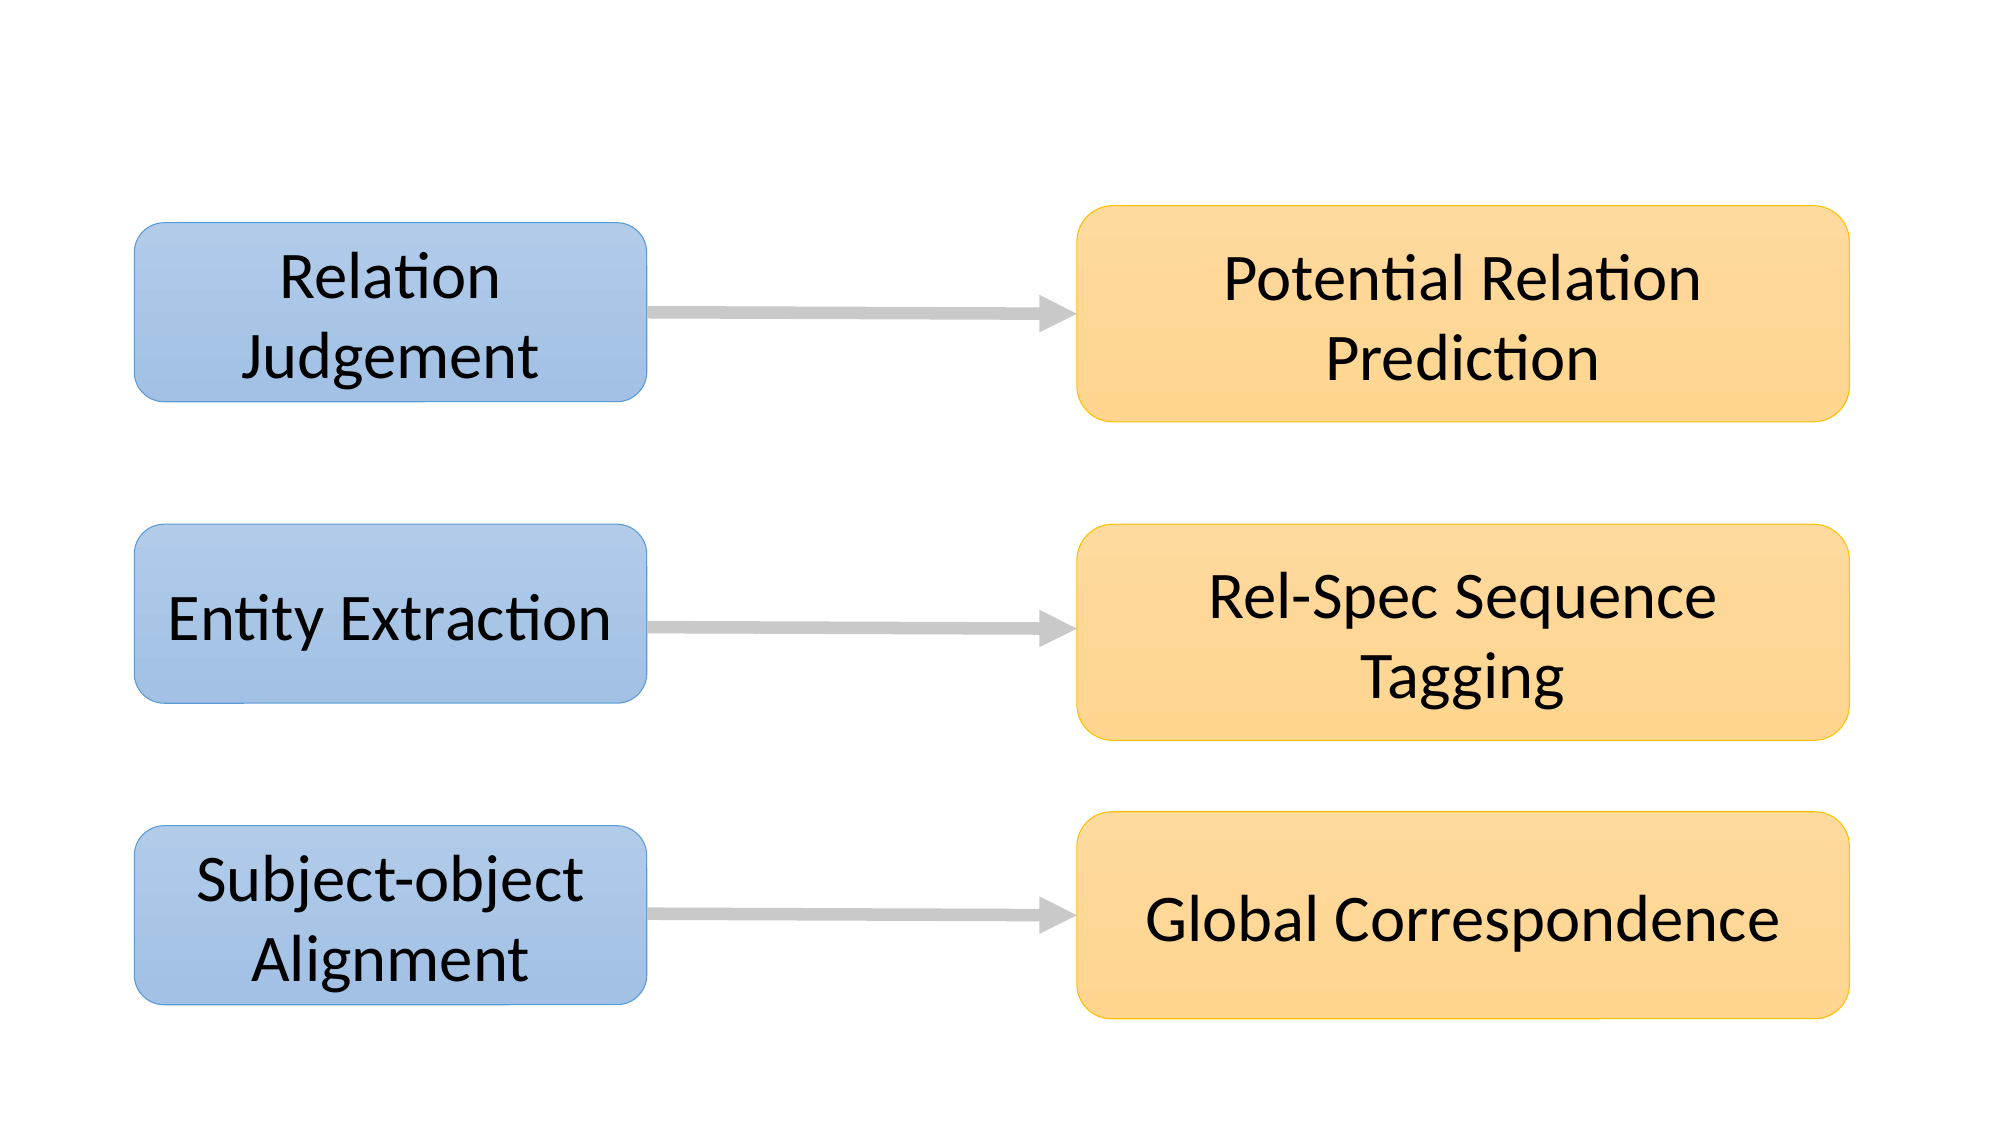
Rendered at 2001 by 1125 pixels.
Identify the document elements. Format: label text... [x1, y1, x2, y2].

text_box Relation Judgement [133, 222, 648, 403]
text_box Rel-Spec Sequence Tagging [1076, 523, 1851, 741]
text_box Subject-object Alignment [133, 825, 648, 1006]
text_box Potential Relation Prediction [1076, 205, 1851, 423]
text_box Entity Extraction [133, 523, 648, 704]
text_box Global Correspondence [1076, 811, 1851, 1020]
